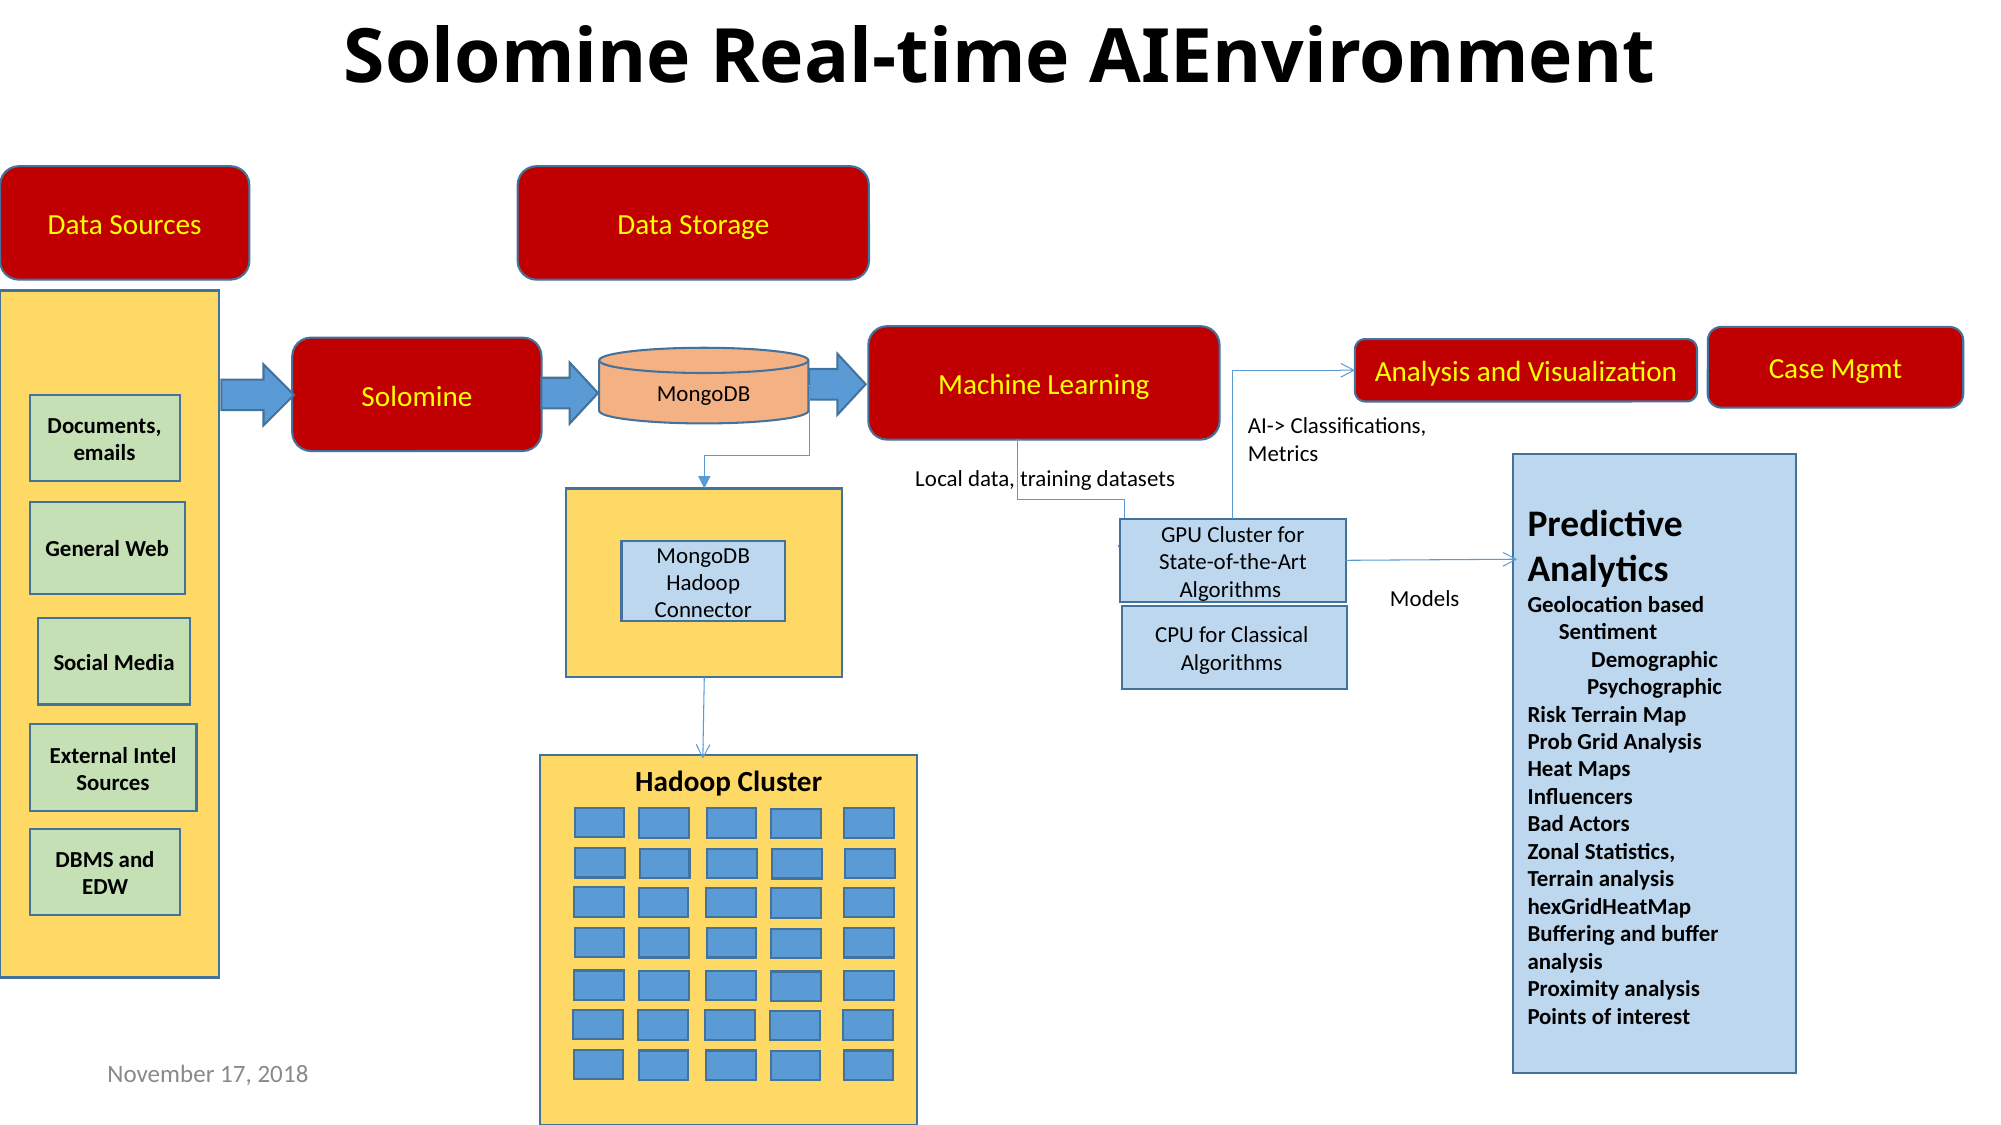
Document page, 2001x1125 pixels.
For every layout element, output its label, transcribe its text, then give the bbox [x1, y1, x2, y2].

text_box Documents, emails [29, 394, 181, 482]
text_box Local data, training datasets [1132, 456, 1192, 499]
text_box [540, 359, 598, 427]
text_box [220, 361, 296, 428]
text_box DBMS and EDW [29, 828, 181, 916]
text_box Local data, training datasets [900, 456, 1011, 499]
text_box GPU Cluster for State-of-the-Art Algorithms [1119, 518, 1347, 603]
text_box General Web [29, 501, 186, 595]
text_box External Intel Sources [29, 723, 198, 812]
text_box Predictive Analytics Geolocation based Sentiment Demographic Psychographic Risk Terrain Map Prob Grid Analysis Heat Maps Influencers Bad Actors Zonal Statistics, Terrain analysis hexGridHeatMap Buffering and buffer analysis Proximity analysis Points of interest [1512, 453, 1797, 1074]
text_box Solomine Real-time AIEnvironment [0, 0, 2000, 135]
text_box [566, 488, 843, 678]
text_box AI-> Classifications, Metrics [1369, 403, 1447, 474]
text_box [0, 289, 220, 979]
text_box Solomine [291, 336, 543, 453]
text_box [1011, 445, 1132, 553]
text_box Social Media [37, 617, 191, 706]
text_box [540, 755, 918, 1125]
text_box Data Storage [516, 165, 871, 281]
text_box [810, 351, 867, 418]
text_box Machine Learning [867, 325, 1221, 441]
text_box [1219, 383, 1369, 506]
text_box Models [1375, 575, 1498, 618]
text_box Analysis and Visualization [1353, 338, 1699, 403]
text_box November 17, 2018 [99, 1050, 540, 1095]
text_box MongoDB [598, 346, 810, 425]
text_box Case Mgmt [1706, 325, 1965, 409]
text_box Data Sources [0, 165, 251, 281]
text_box CPU for Classical Algorithms [1121, 605, 1348, 690]
